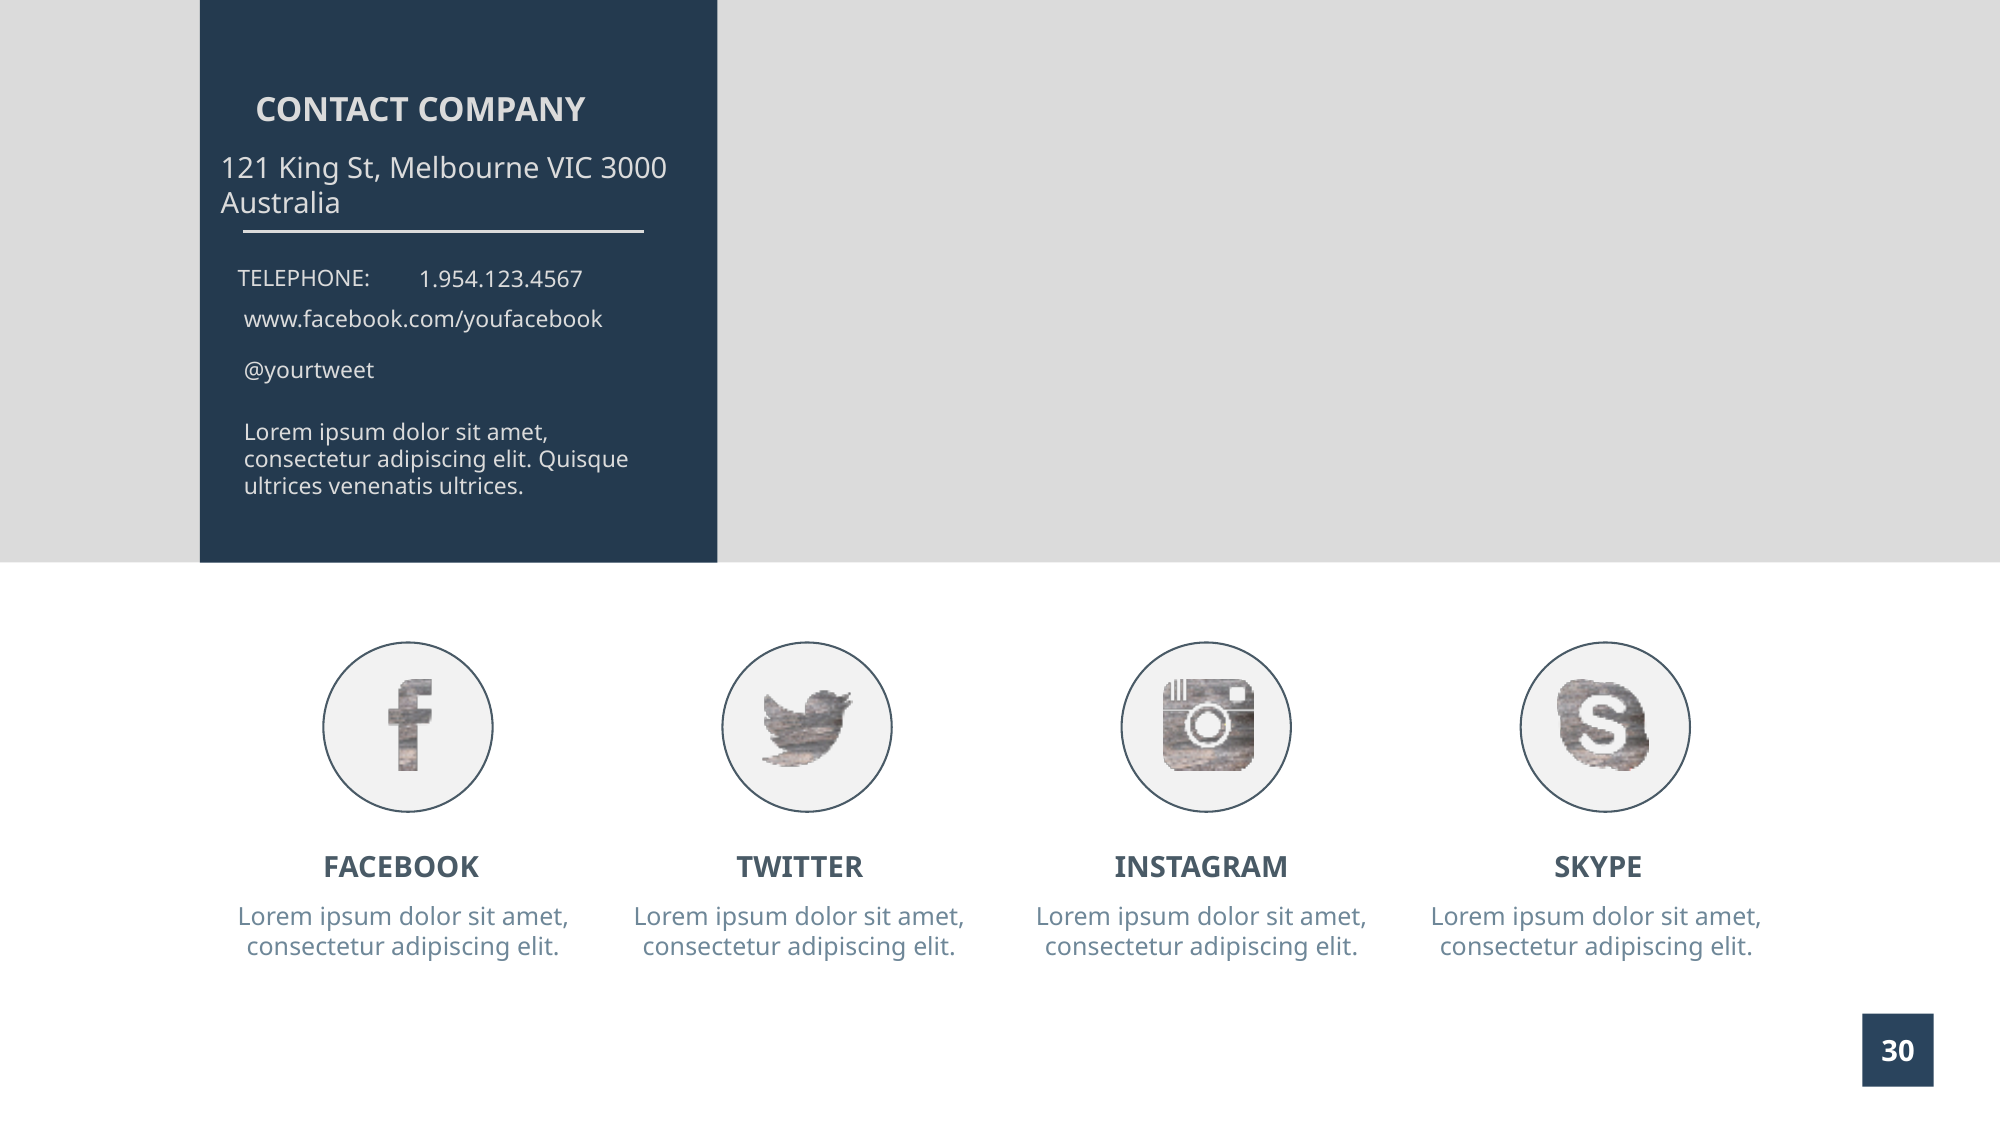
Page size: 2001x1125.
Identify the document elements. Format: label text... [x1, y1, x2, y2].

text_box [804, 0, 2000, 563]
slide_number 30 [1857, 1021, 1939, 1082]
text_box SKYPE [1539, 840, 1658, 891]
text_box TWITTER [721, 840, 879, 891]
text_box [1520, 642, 1690, 812]
text_box Lorem ipsum dolor sit amet, consectetur adipiscing elit. [615, 893, 984, 968]
text_box Lorem ipsum dolor sit amet, consectetur adipiscing elit. [219, 893, 588, 968]
text_box Lorem ipsum dolor sit amet, consectetur adipiscing elit. [1018, 893, 1386, 968]
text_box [1121, 642, 1291, 812]
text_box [199, 0, 804, 563]
text_box [0, 0, 199, 563]
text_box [722, 642, 892, 812]
text_box INSTAGRAM [1099, 840, 1304, 891]
text_box FACEBOOK [308, 840, 495, 891]
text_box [323, 642, 493, 812]
text_box Lorem ipsum dolor sit amet, consectetur adipiscing elit. [1413, 893, 1781, 968]
